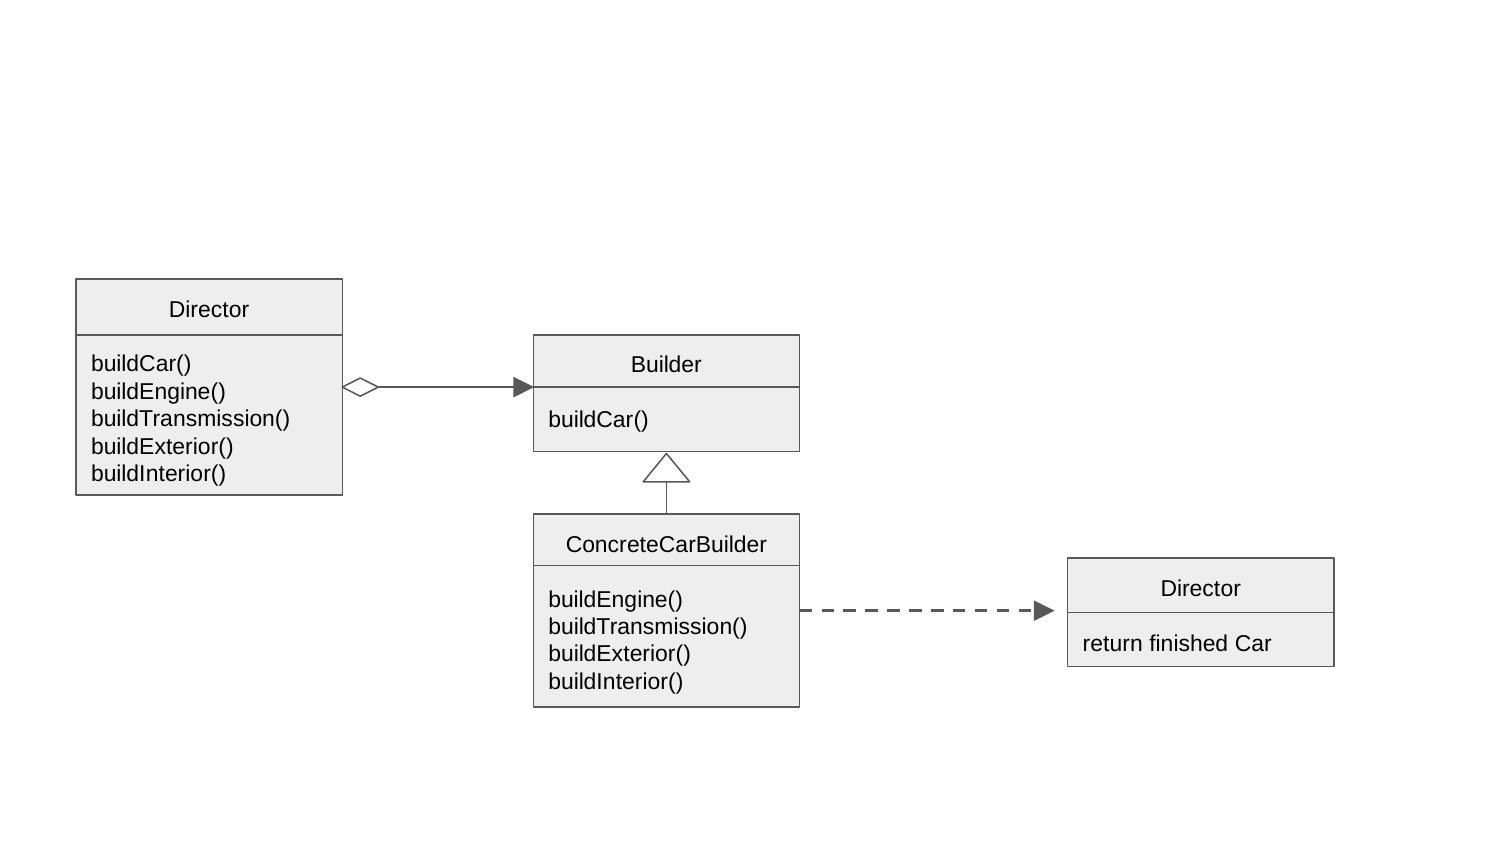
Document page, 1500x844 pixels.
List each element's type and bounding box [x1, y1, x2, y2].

text_box [1067, 557, 1335, 667]
text_box [347, 378, 378, 397]
text_box [533, 334, 800, 452]
text_box [643, 460, 690, 482]
text_box [75, 278, 343, 496]
text_box [533, 513, 800, 708]
